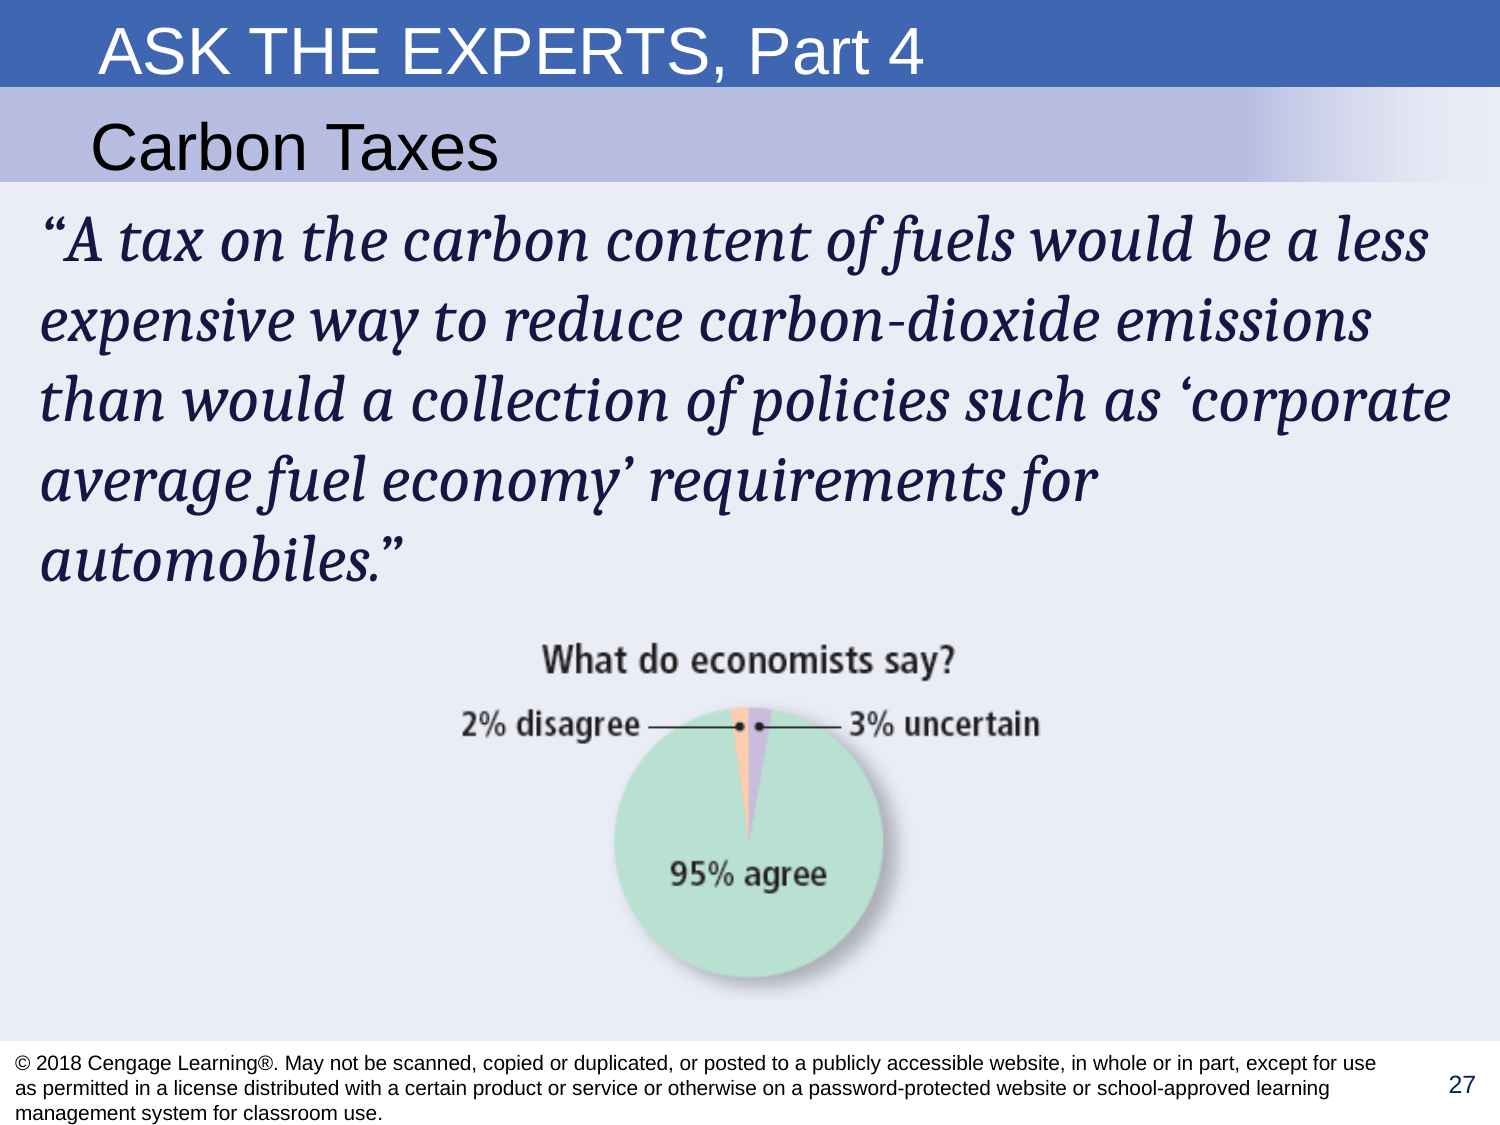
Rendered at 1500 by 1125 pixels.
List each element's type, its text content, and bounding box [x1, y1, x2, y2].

list “A tax on the carbon content of fuels would be a less expensive way to reduce carbon-dioxide emissions than would a collection of policies such as ‘corporate average fuel economy’ requirements for automobiles.” [24, 187, 1475, 608]
picture [0, 0, 1500, 1041]
slide_number 27 [1424, 1060, 1500, 1101]
list Carbon Taxes [75, 96, 1463, 175]
title ASK THE EXPERTS, Part 4 [83, 12, 1470, 84]
footer © 2018 Cengage Learning®. May not be scanned, copied or duplicated, or posted to a publicly accessible website, in whole or in part, except for use as permitted in a license distributed with a certain product or service or otherwise on a password-protected website or school-approved learning management system for classroom use. [0, 1050, 1400, 1125]
